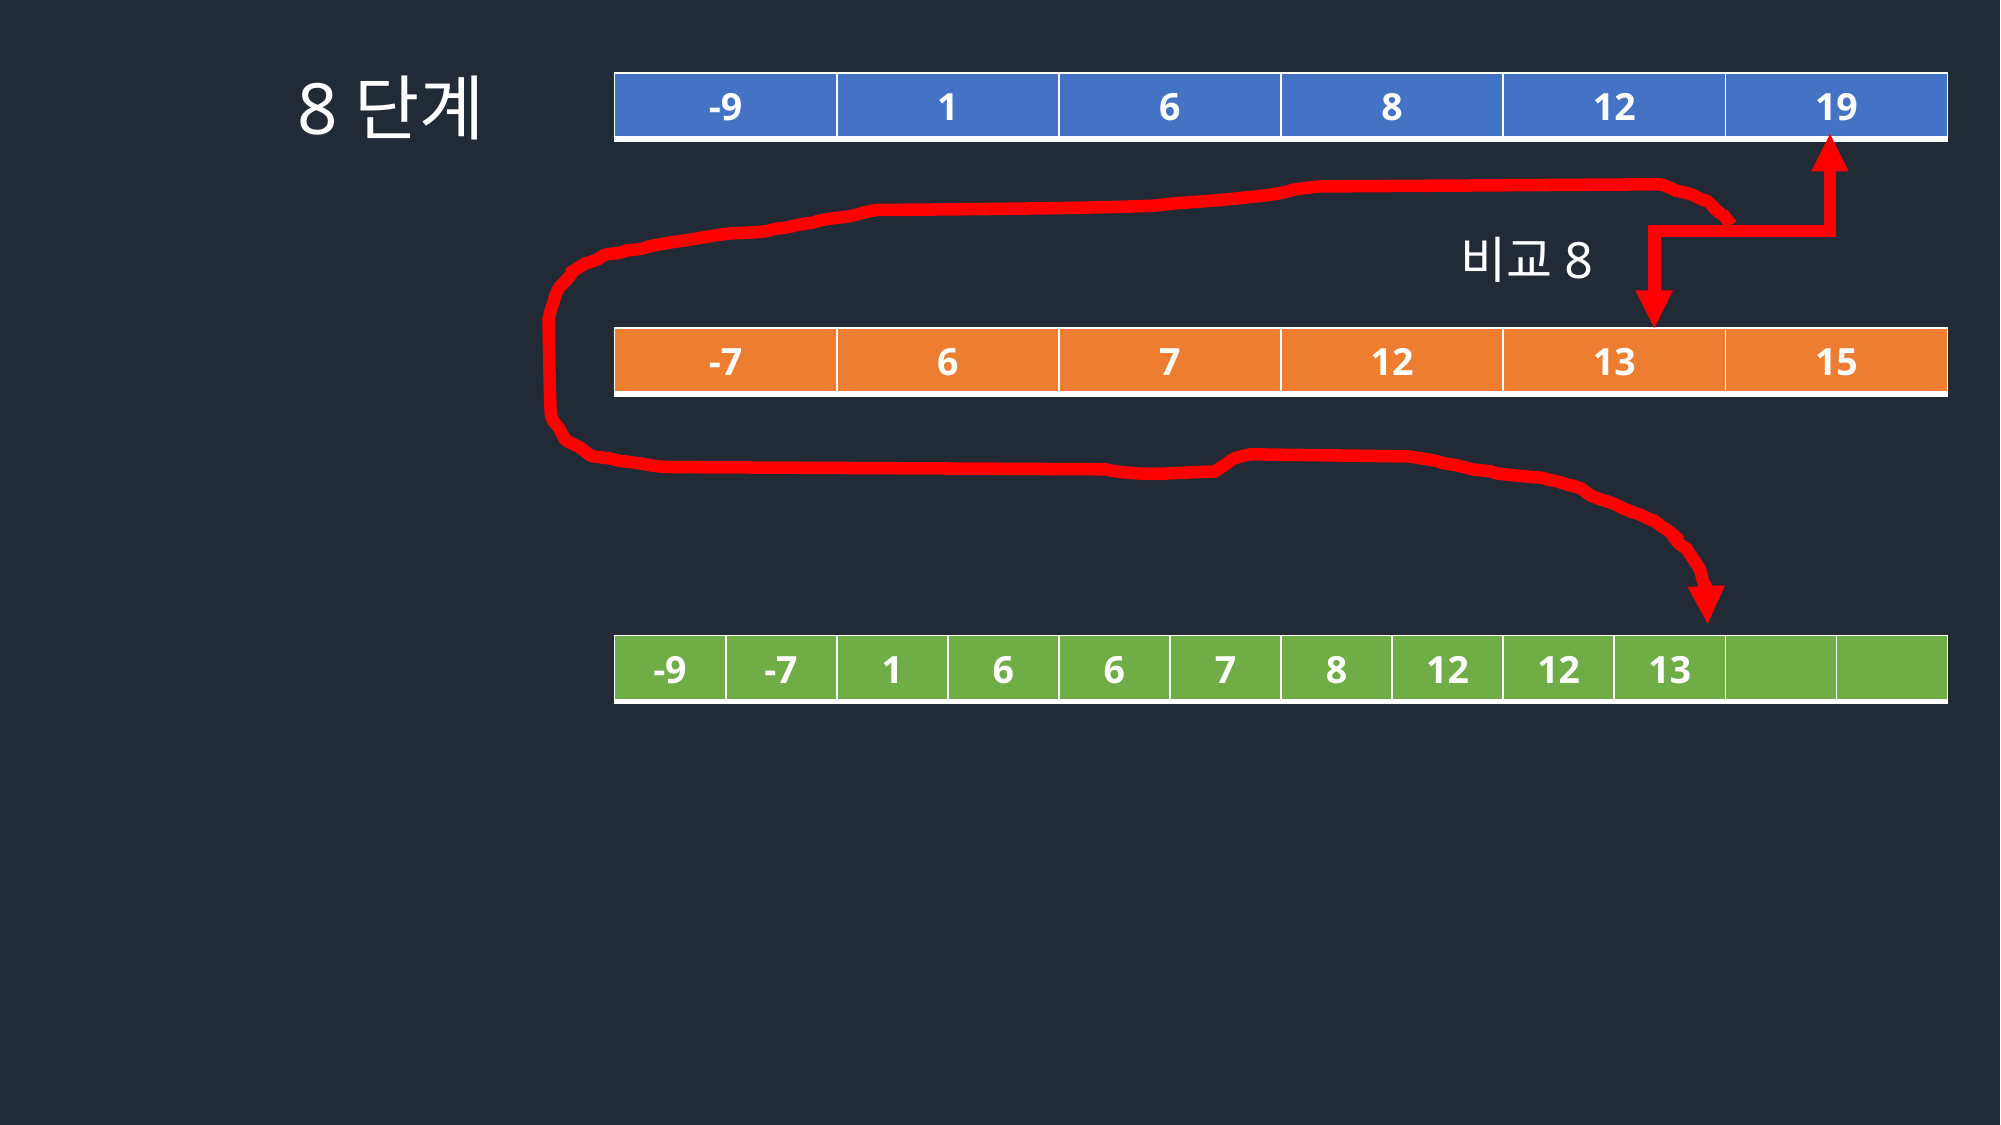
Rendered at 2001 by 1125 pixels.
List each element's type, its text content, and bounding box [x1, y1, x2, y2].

table_header 13 [1615, 636, 1725, 699]
table_header [1726, 636, 1836, 699]
table_header 6 [1060, 74, 1280, 136]
table_header 6 [949, 636, 1058, 699]
table_header 12 [1504, 636, 1613, 699]
table_header 1 [838, 74, 1058, 136]
table_header 7 [1171, 636, 1280, 699]
table_header 6 [1060, 636, 1169, 699]
table_header -9 [615, 74, 836, 136]
table_header [1837, 636, 1947, 699]
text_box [1644, 143, 1840, 319]
table_header 8 [1282, 636, 1391, 699]
text_box 8단계 [282, 56, 512, 157]
text_box [547, 183, 1726, 624]
table_header 12 [1504, 74, 1725, 136]
table_header -7 [727, 636, 836, 699]
table_header -9 [615, 636, 725, 699]
table_header 1 [838, 636, 947, 699]
table_header 8 [1282, 74, 1502, 136]
table_header 15 [1726, 329, 1947, 391]
table_header 12 [1393, 636, 1502, 699]
table_header 19 [1726, 74, 1947, 136]
